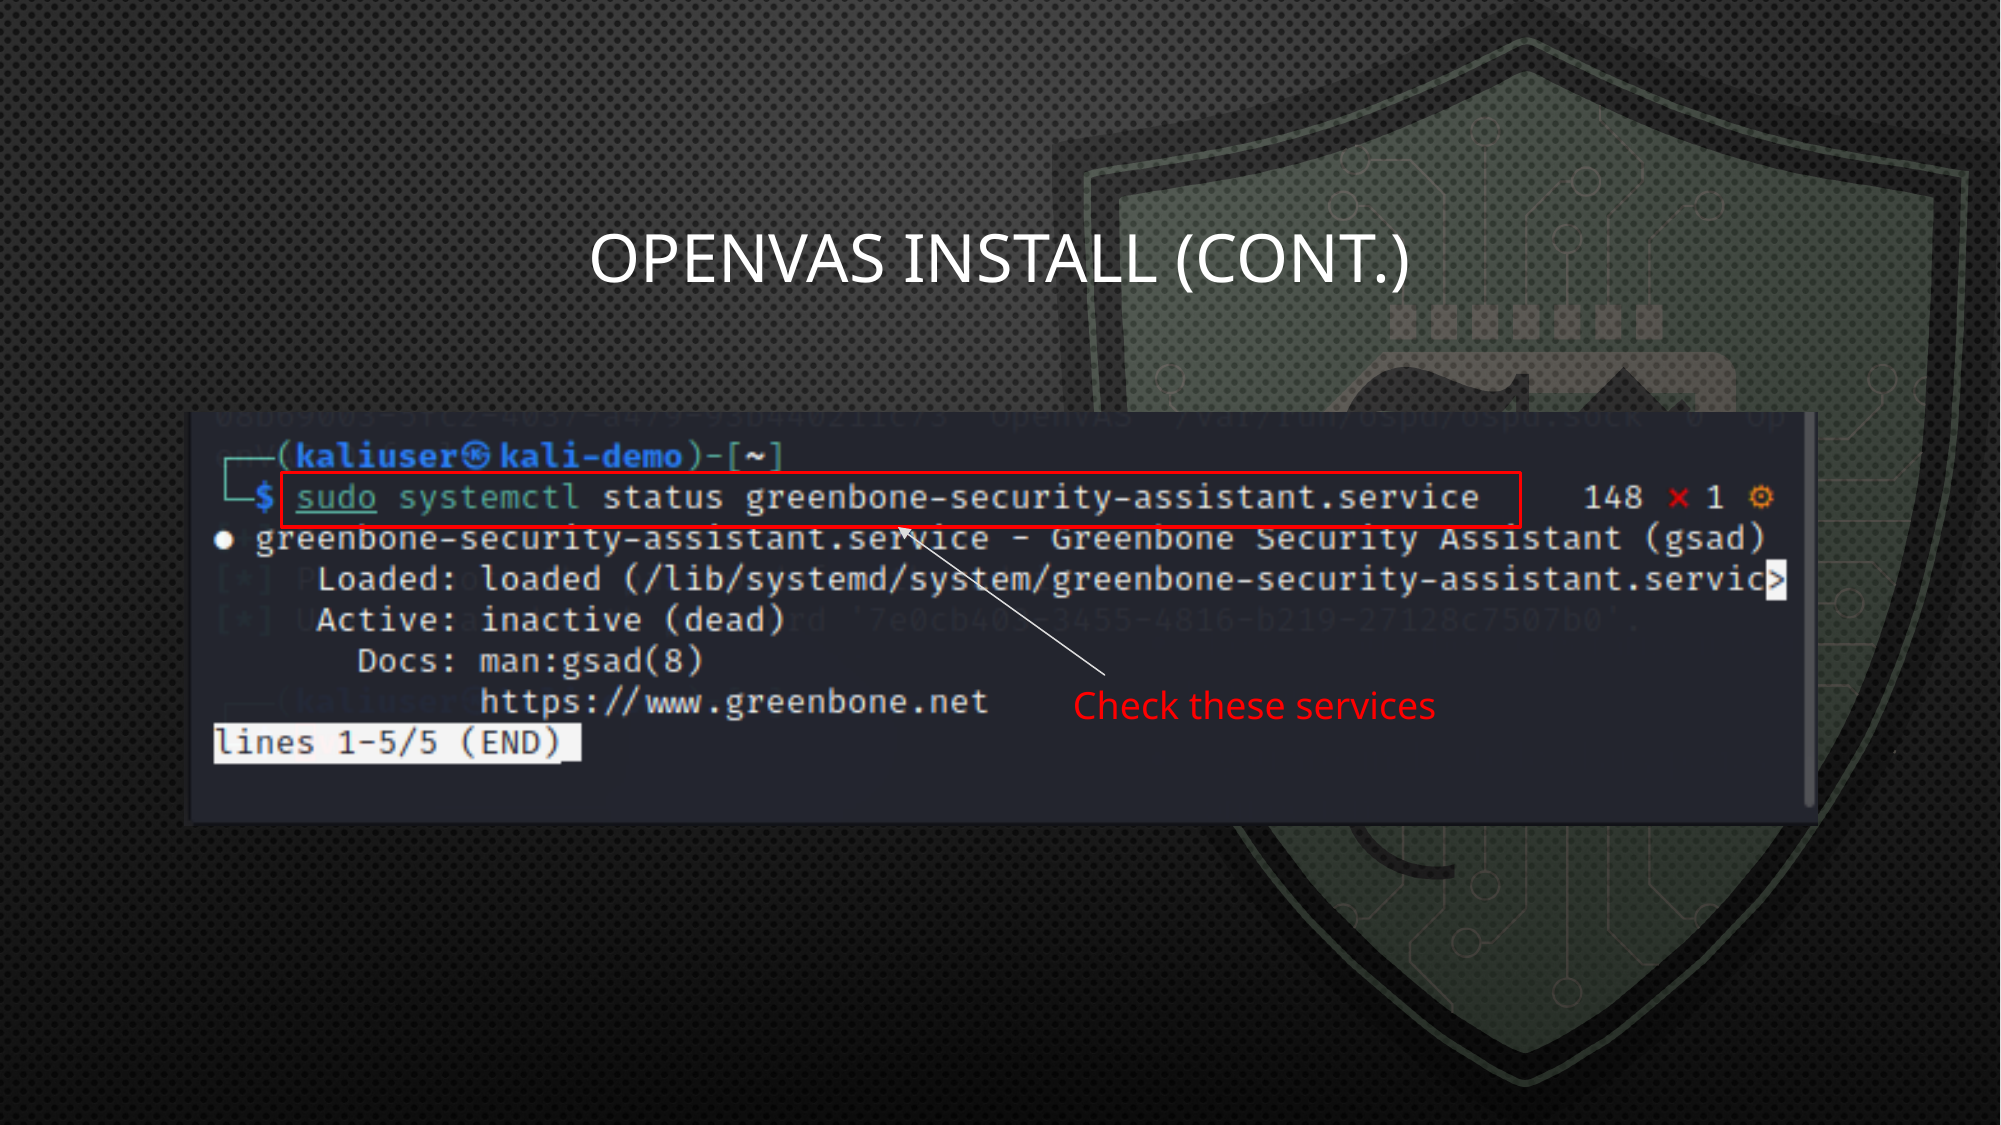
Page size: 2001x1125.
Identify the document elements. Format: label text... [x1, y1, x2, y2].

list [184, 412, 1818, 827]
title OpenVAS Install (Cont.) [187, 99, 1813, 412]
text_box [897, 526, 1105, 676]
